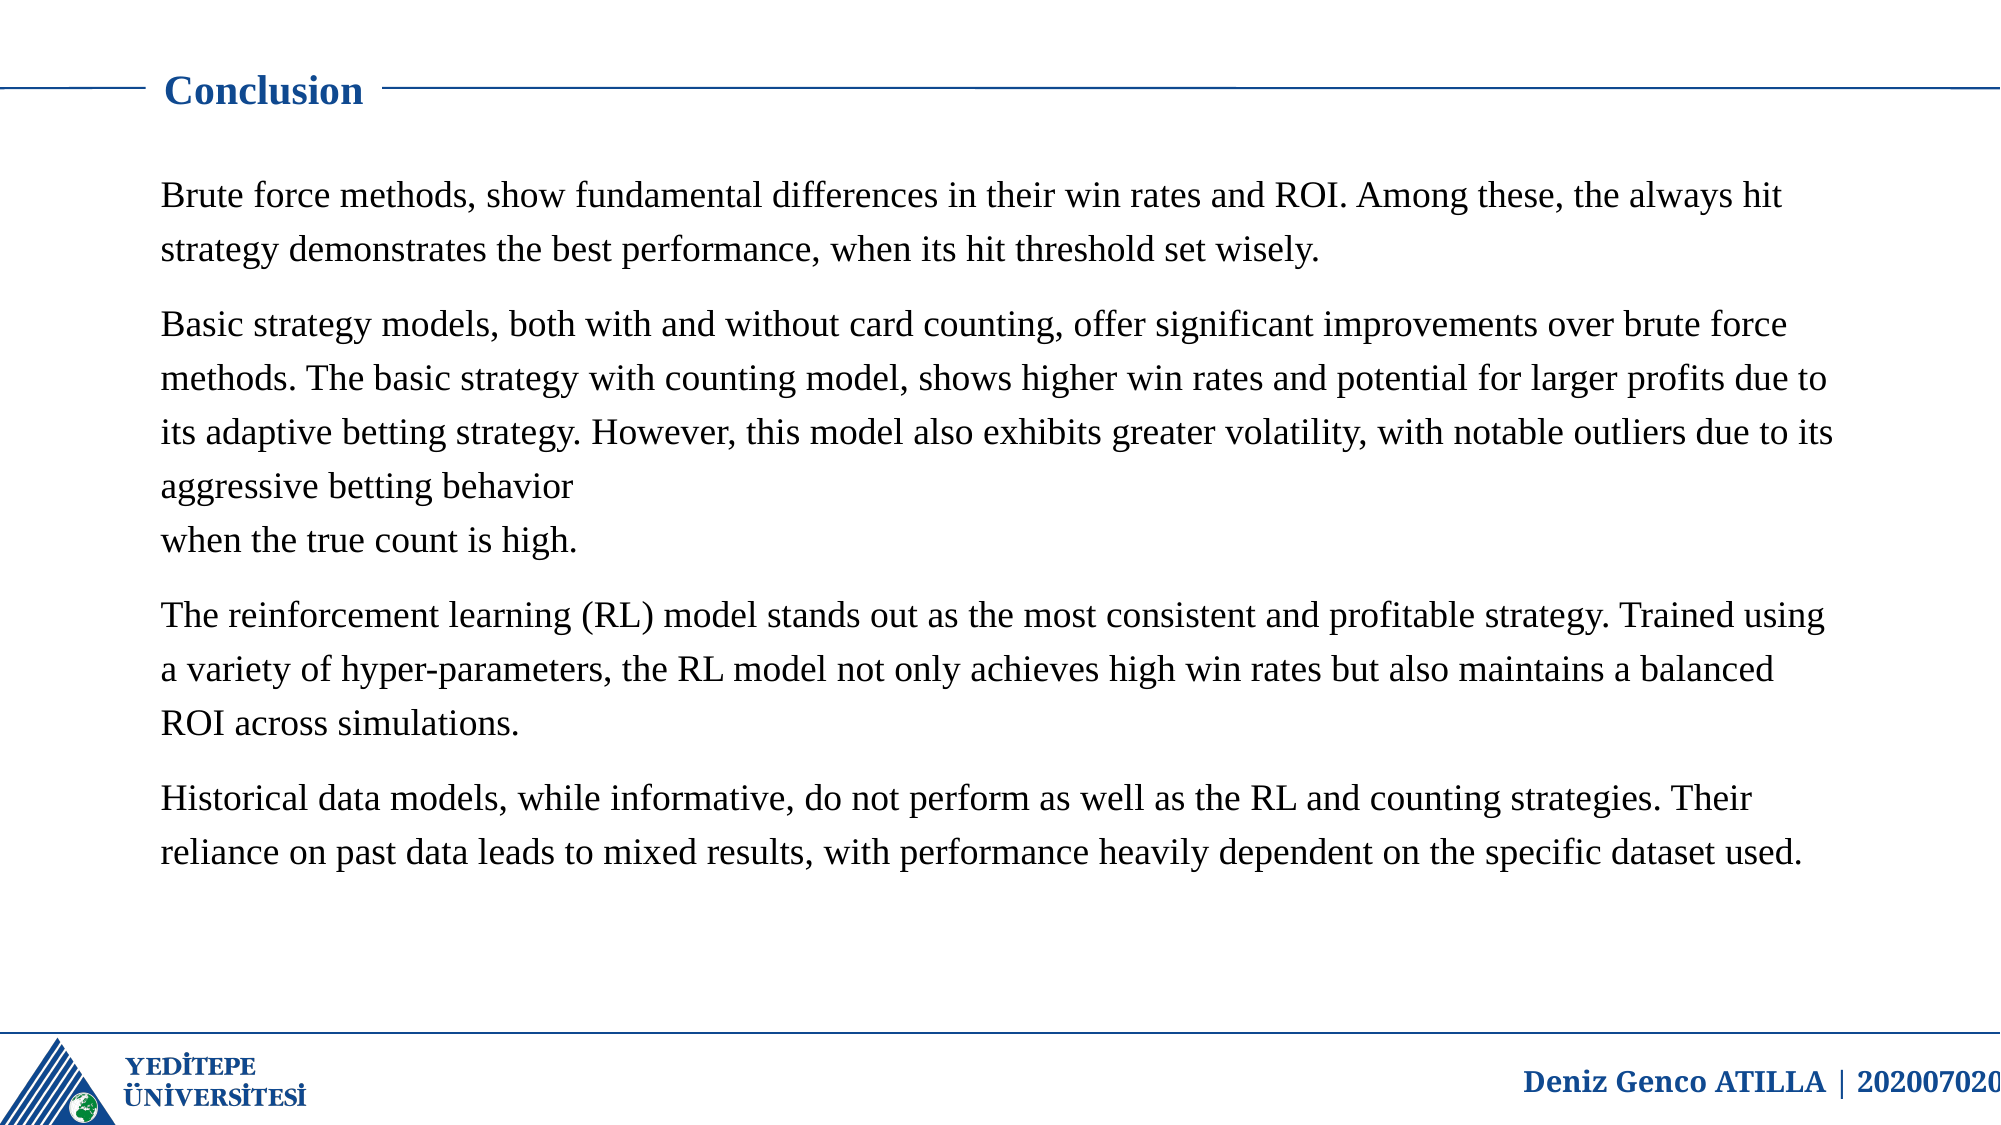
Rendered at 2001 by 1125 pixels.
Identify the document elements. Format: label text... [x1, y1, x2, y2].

text_box Deniz Genco ATILLA | 20200702098 [1508, 1056, 2000, 1106]
text_box Brute force methods, show fundamental differences in their win rates and ROI. Among these, the always hit strategy demonstrates the best performance, when its hit threshold set wisely. Basic strategy models, both with and without card counting, offer significant improvements over brute force methods. The basic strategy with counting model, shows higher win rates and potential for larger profits due to its adaptive betting strategy. However, this model also exhibits greater volatility, with notable outliers due to its aggressive betting behavior when the true count is high. The reinforcement learning (RL) model stands out as the most consistent and profitable strategy. Trained using a variety of hyper-parameters, the RL model not only achieves high win rates but also maintains a balanced ROI across simulations. Historical data models, while informative, do not perform as well as the RL and counting strategies. Their reliance on past data leads to mixed results, with performance heavily dependent on the specific dataset used. [145, 153, 1857, 1010]
picture [0, 1035, 311, 1125]
text_box Conclusion [145, 55, 383, 121]
